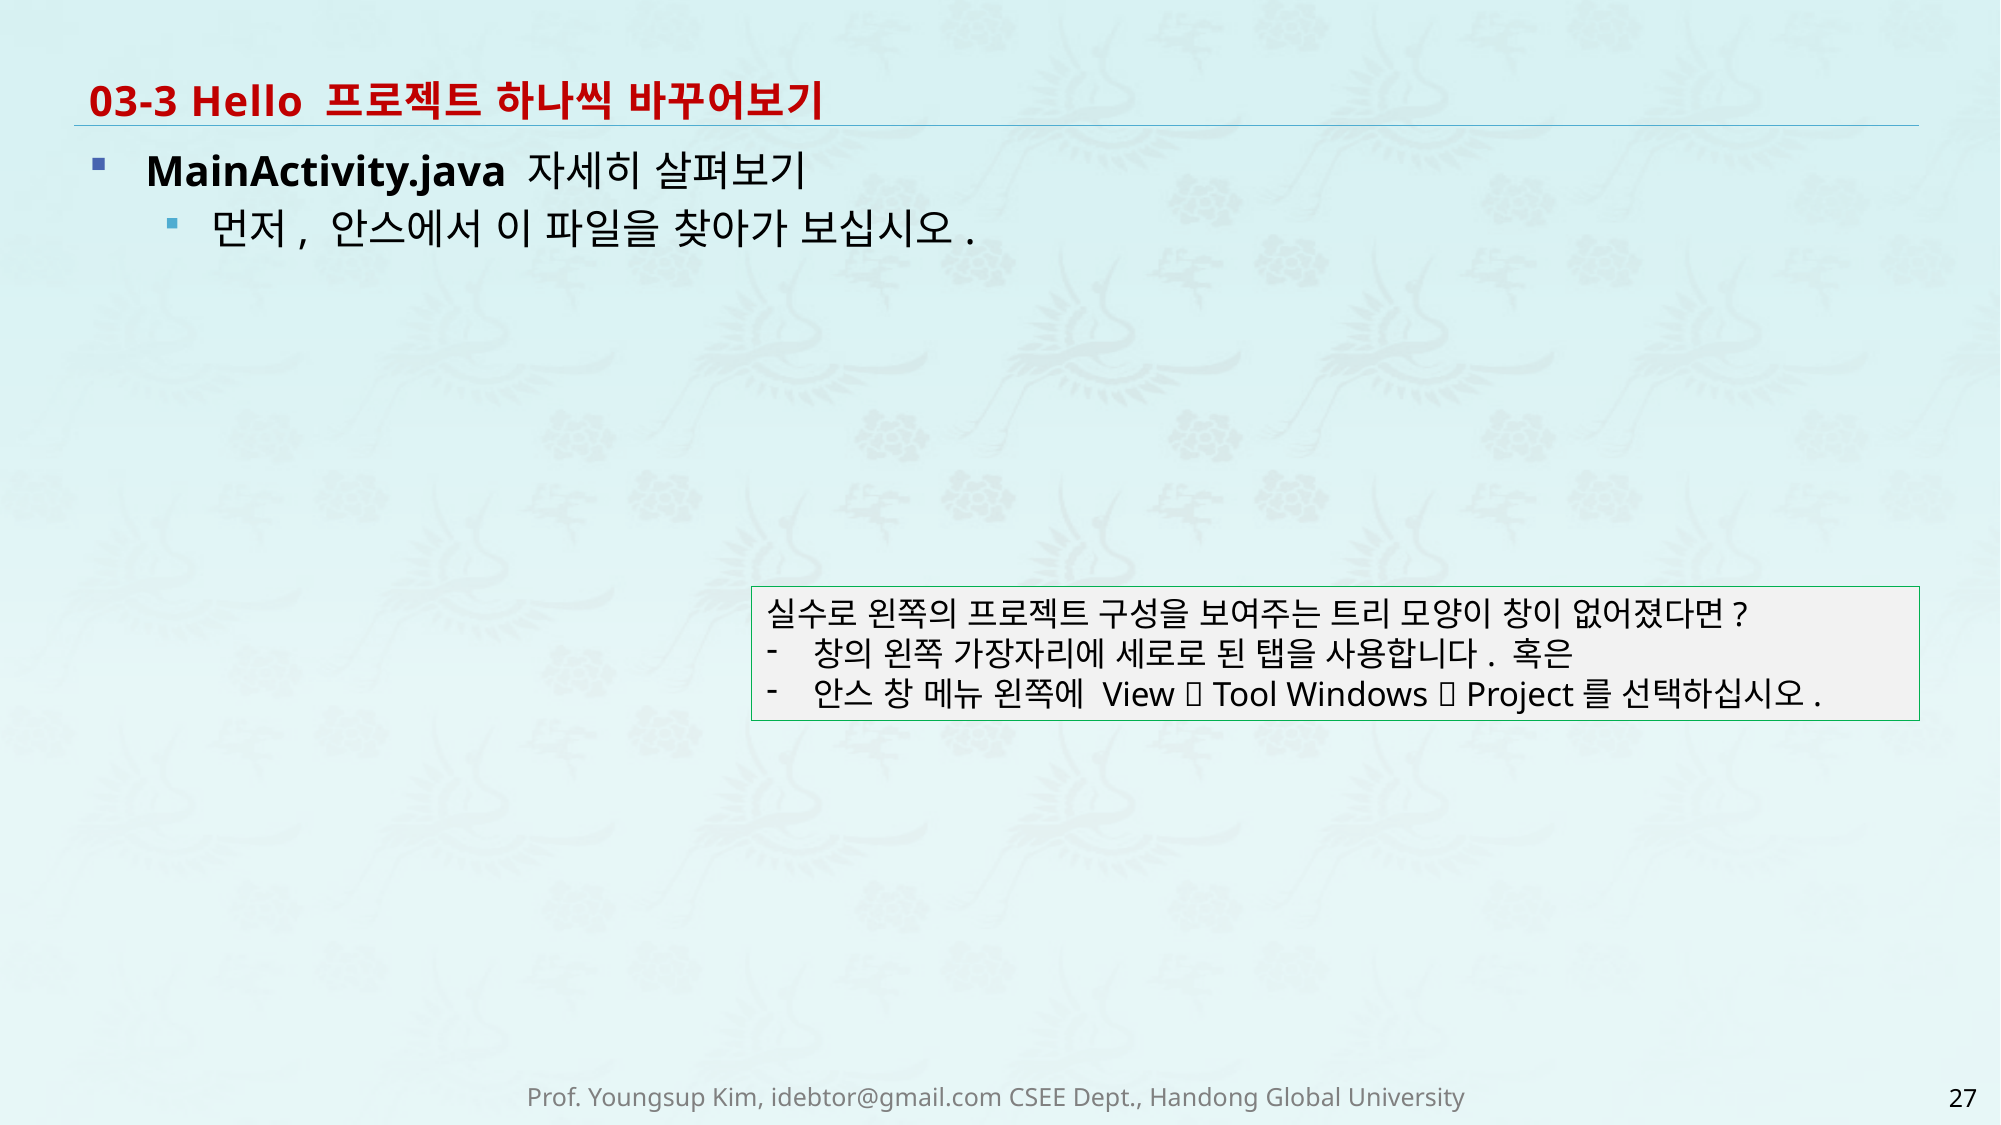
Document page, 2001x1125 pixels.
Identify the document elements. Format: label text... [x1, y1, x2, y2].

list MainActivity.java 자세히 살펴보기 먼저, 안스에서 이 파일을 찾아가 보십시오. [74, 137, 1921, 1066]
slide_number 27 [1816, 1069, 1993, 1125]
text_box 실수로 왼쪽의 프로젝트 구성을 보여주는 트리 모양이 창이 없어졌다면? 창의 왼쪽 가장자리에 세로로 된 탭을 사용합니다. 혹은 안스 창 메뉴 왼쪽에 View  Tool Windows  Project를 선택하십시오. [751, 586, 1920, 721]
title 03-3 Hello 프로젝트 하나씩 바꾸어보기 [74, 62, 1920, 137]
